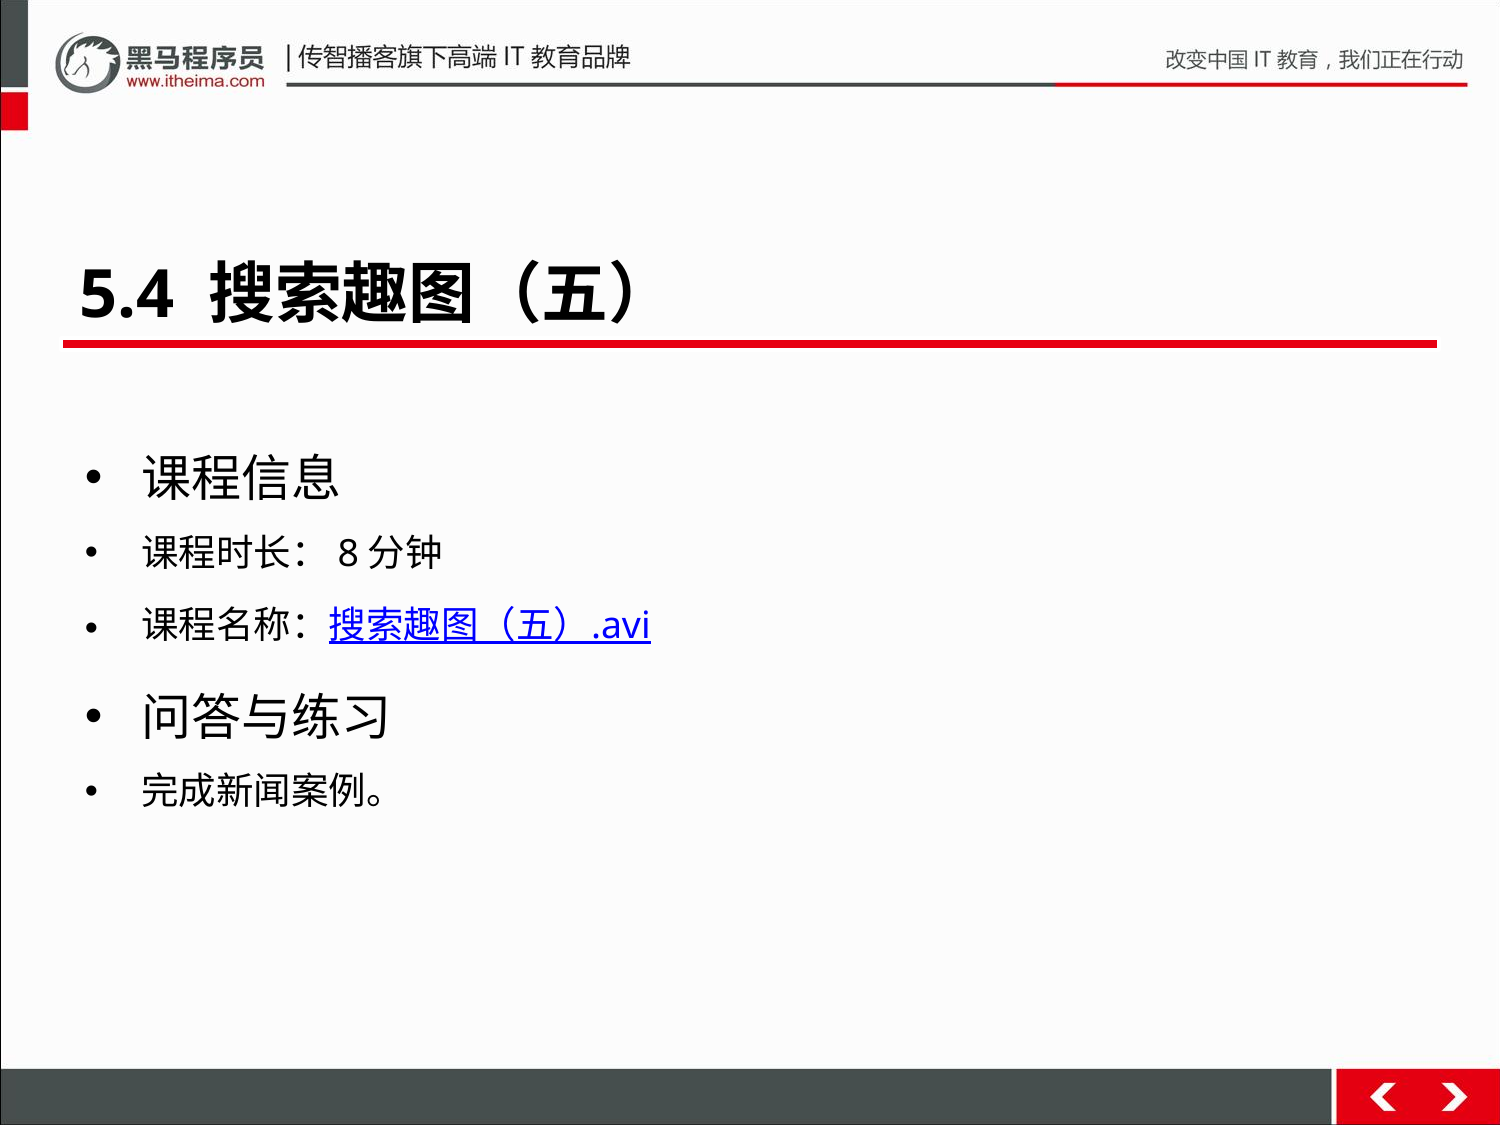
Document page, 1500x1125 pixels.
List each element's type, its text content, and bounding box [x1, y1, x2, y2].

text_box 课程信息 课程时长：8分钟 课程名称：搜索趣图（五）.avi 问答与练习 完成新闻案例。 [69, 408, 1451, 820]
text_box 5.4 搜索趣图（五） [64, 243, 1376, 339]
picture [0, 0, 1500, 1125]
